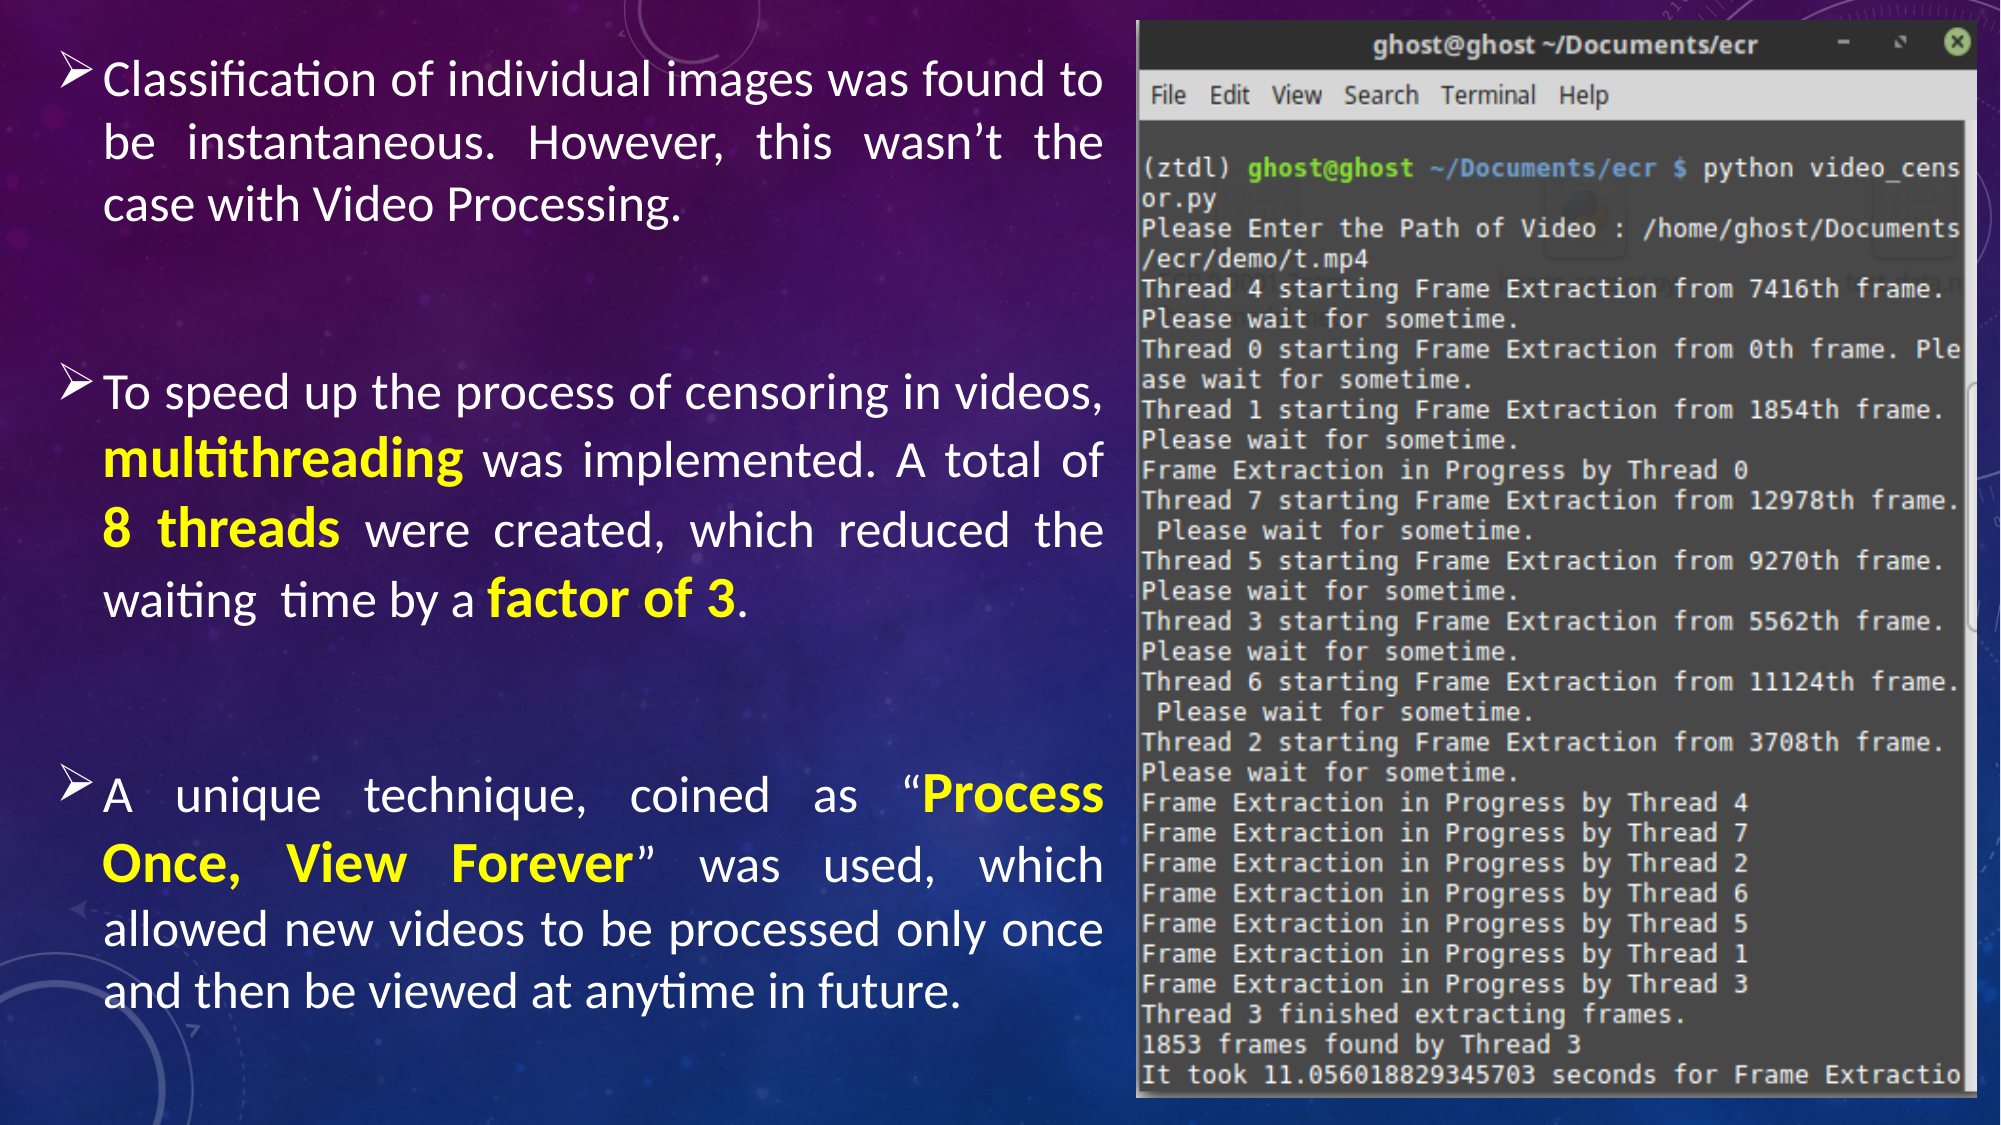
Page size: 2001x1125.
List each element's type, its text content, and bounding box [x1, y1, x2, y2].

text_box Classification of individual images was found to be instantaneous. However, this wasn’t the case with Video Processing. To speed up the process of censoring in videos, multithreading was implemented. A total of 8 threads were created, which reduced the waiting time by a factor of 3. A unique technique, coined as “Process Once, View Forever” was used, which allowed new videos to be processed only once and then be viewed at anytime in future. [41, 37, 1120, 1027]
picture [0, 0, 2001, 1125]
